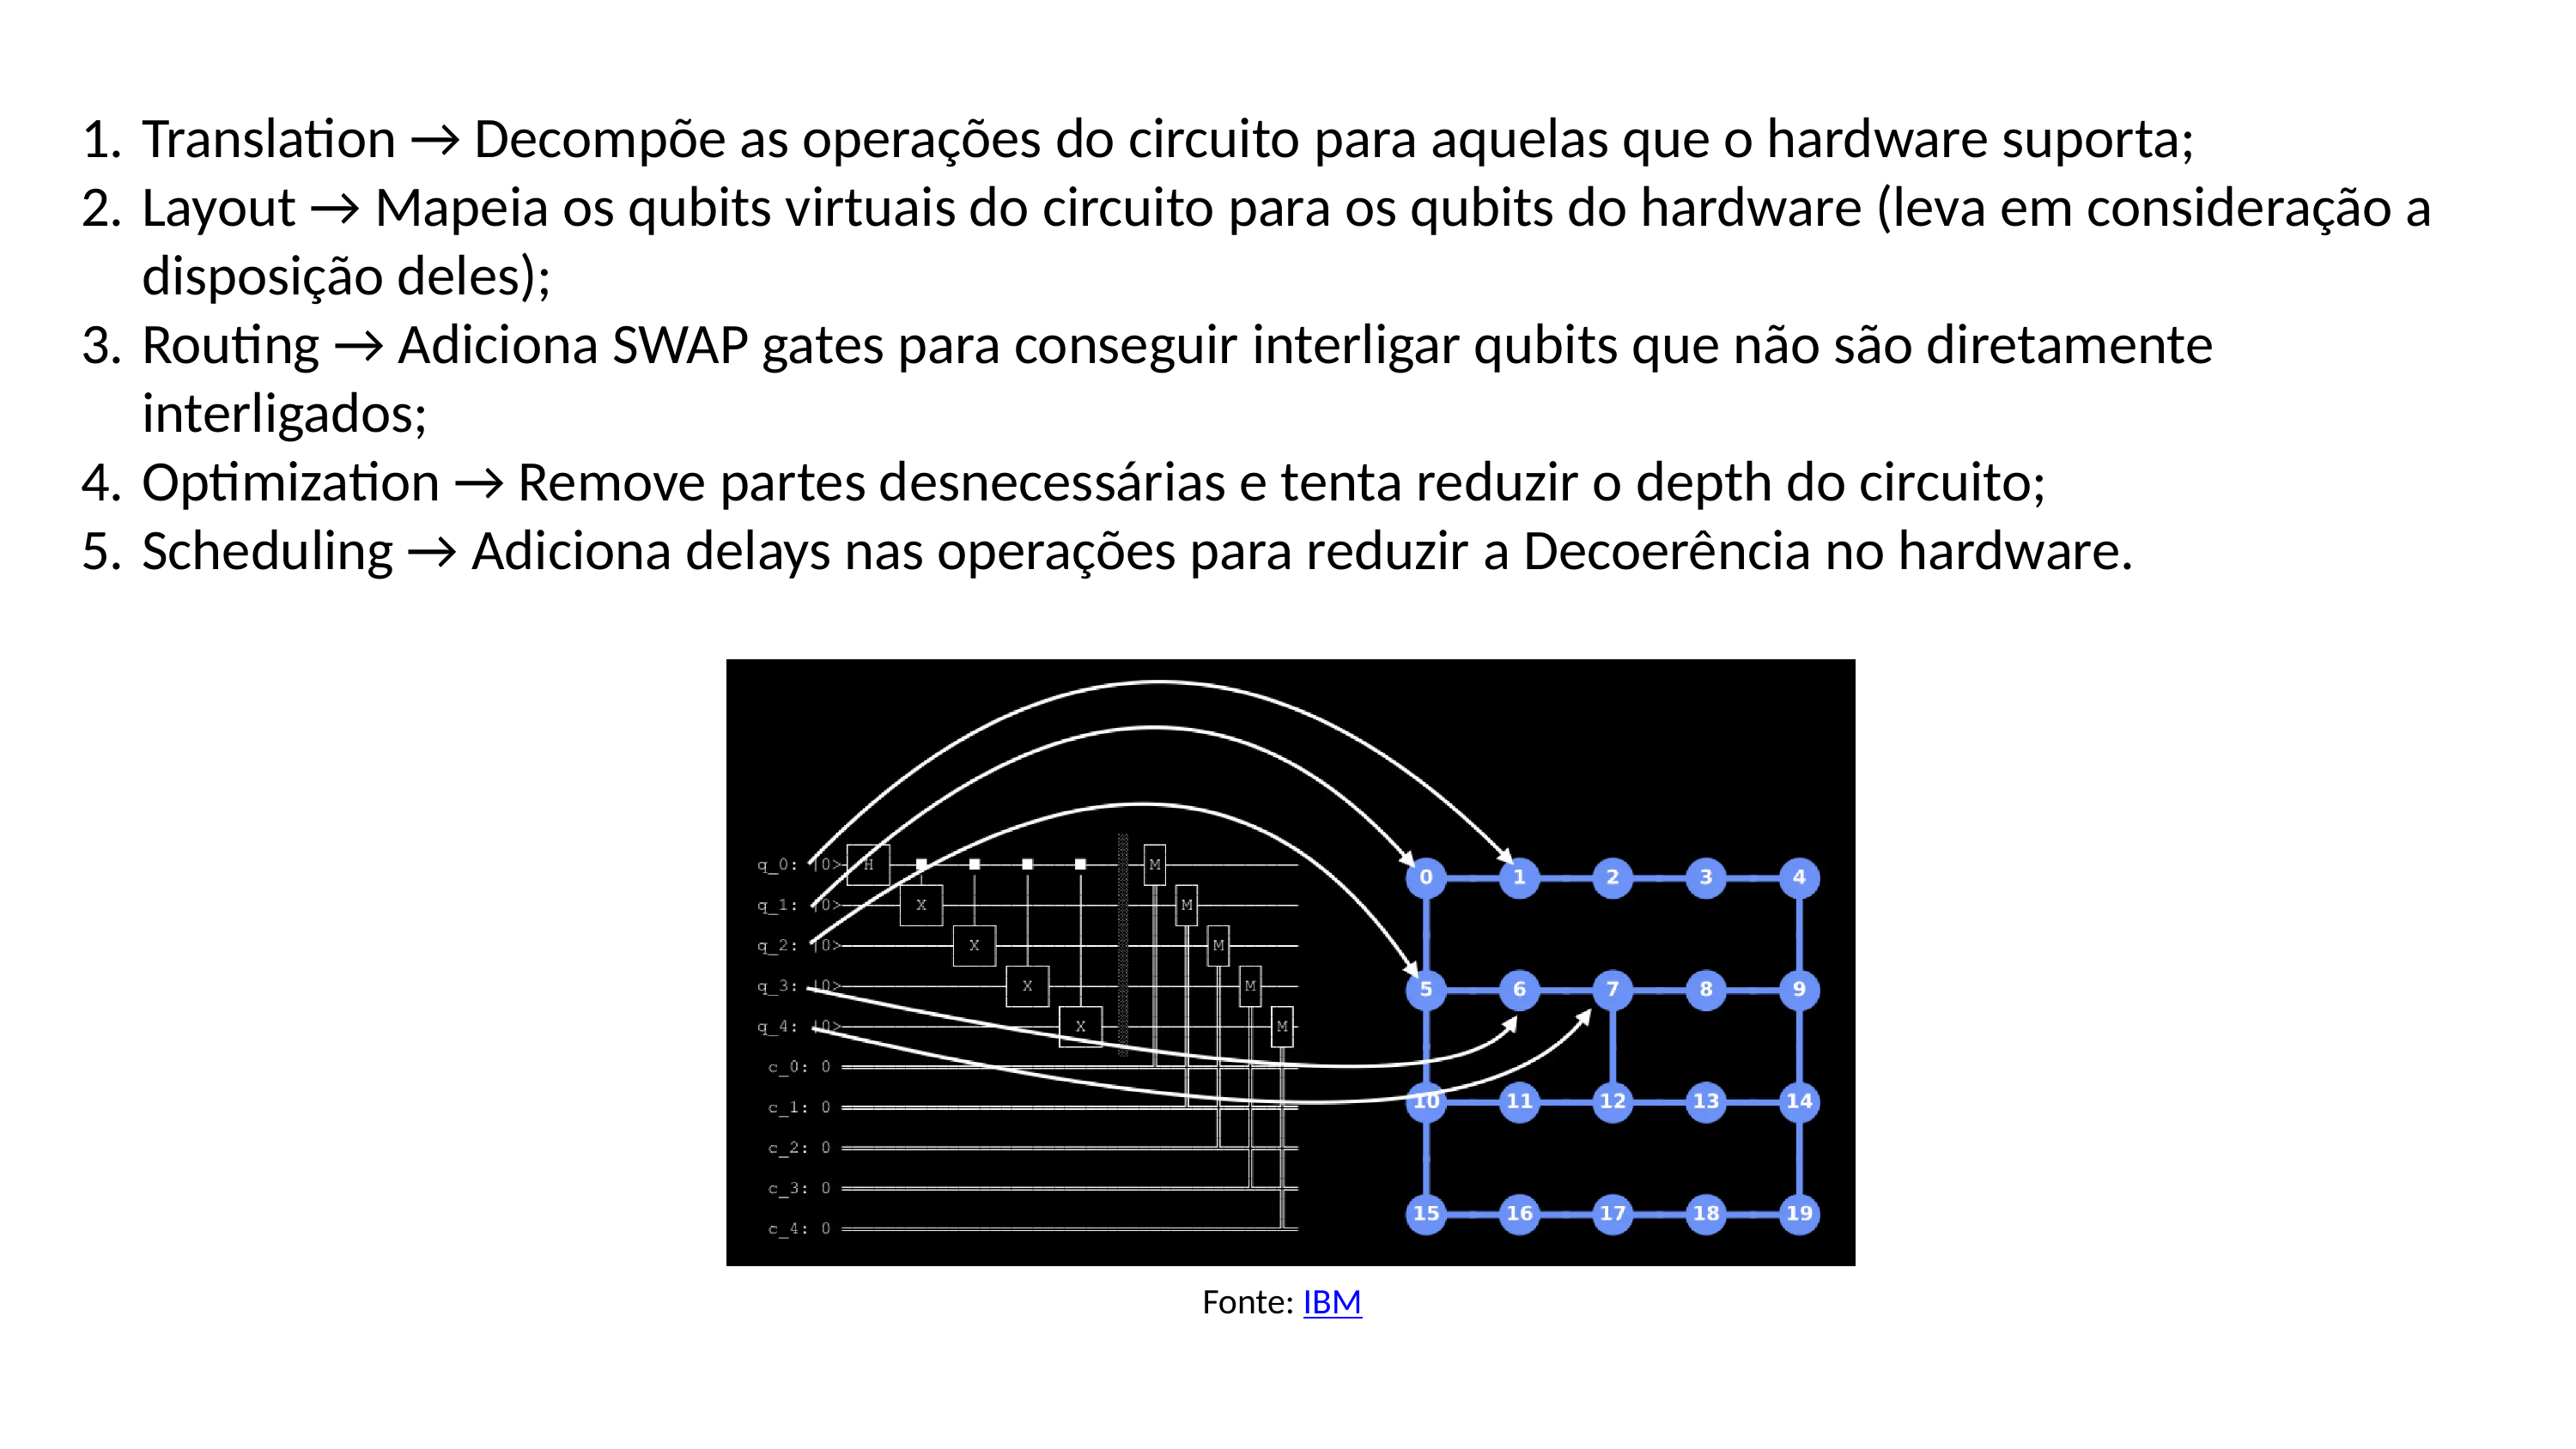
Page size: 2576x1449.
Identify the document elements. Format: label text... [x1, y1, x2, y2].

picture [726, 659, 1856, 1266]
text_box Fonte: IBM [1189, 1273, 1387, 1335]
list Translation → Decompõe as operações do circuito para aquelas que o hardware suporta; Layout → Mapeia os qubits virtuais do circuito para os qubits do hardware (leva em consideração a disposição deles); Routing → Adiciona SWAP gates para conseguir interligar qubits que não são diretamente interligados; Optimization → Remove partes desnecessárias e tenta reduzir o depth do circuito; Scheduling → Adiciona delays nas operações para reduzir a Decoerência no hardware. [64, 93, 2518, 1381]
